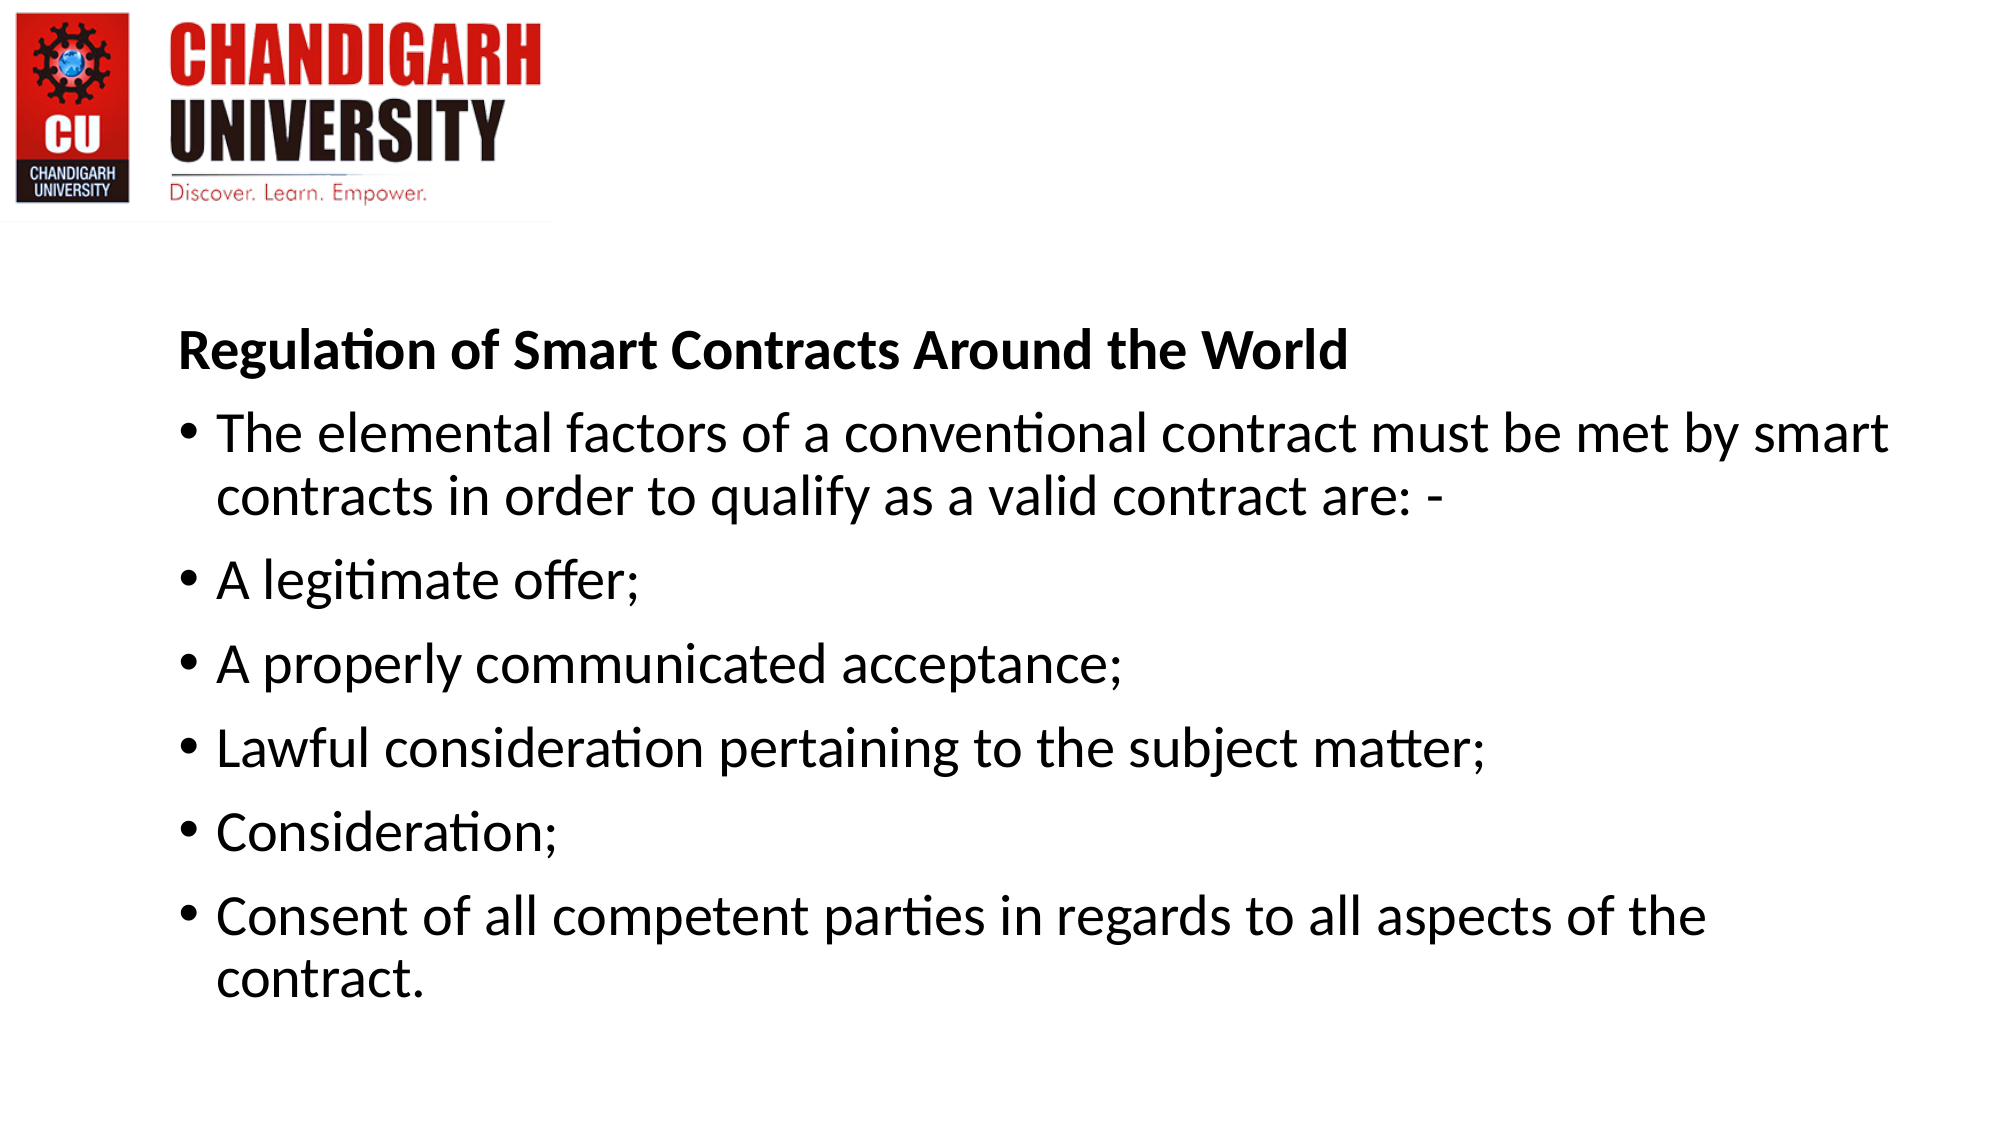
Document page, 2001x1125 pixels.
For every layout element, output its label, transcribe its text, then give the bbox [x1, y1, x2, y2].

picture [1, 3, 553, 224]
list Regulation of Smart Contracts Around the World The elemental factors of a conventional contract must be met by smart contracts in order to qualify as a valid contract are: - A legitimate offer; A properly communicated acceptance; Lawful consideration pertaining to the subject matter; Consideration; Consent of all competent parties in regards to all aspects of the contract. [163, 311, 1913, 1125]
